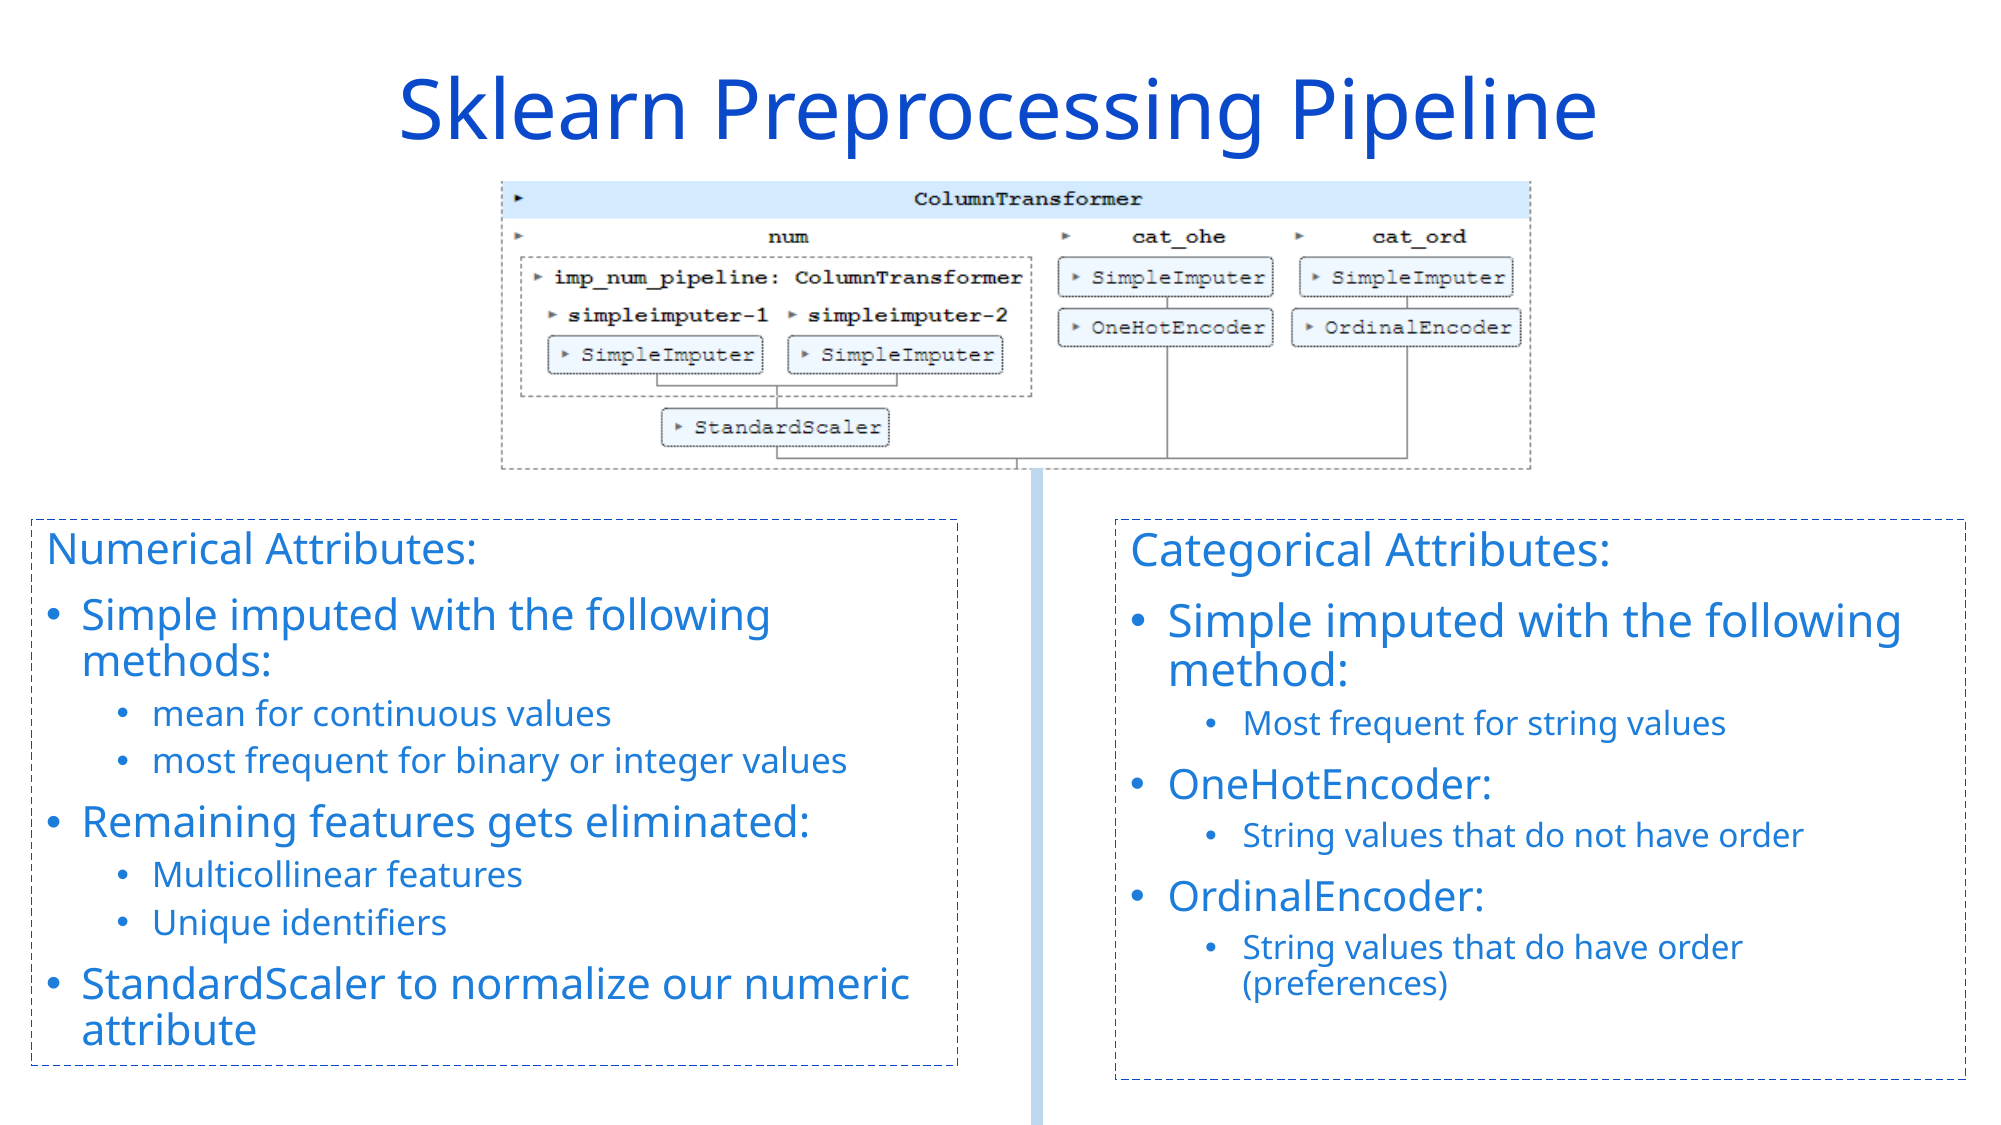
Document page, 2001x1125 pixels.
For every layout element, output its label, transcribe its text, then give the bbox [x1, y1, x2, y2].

title Sklearn Preprocessing Pipeline [137, 59, 1863, 182]
text_box Categorical Attributes: Simple imputed with the following method: Most frequent for string values OneHotEncoder: String values that do not have order OrdinalEncoder: String values that do have order (preferences) [1115, 519, 1966, 1080]
picture [495, 181, 1541, 476]
text_box Numerical Attributes: Simple imputed with the following methods: mean for continuous values most frequent for binary or integer values Remaining features gets eliminated: Multicollinear features Unique identifiers StandardScaler to normalize our numeric attribute [31, 519, 958, 1066]
